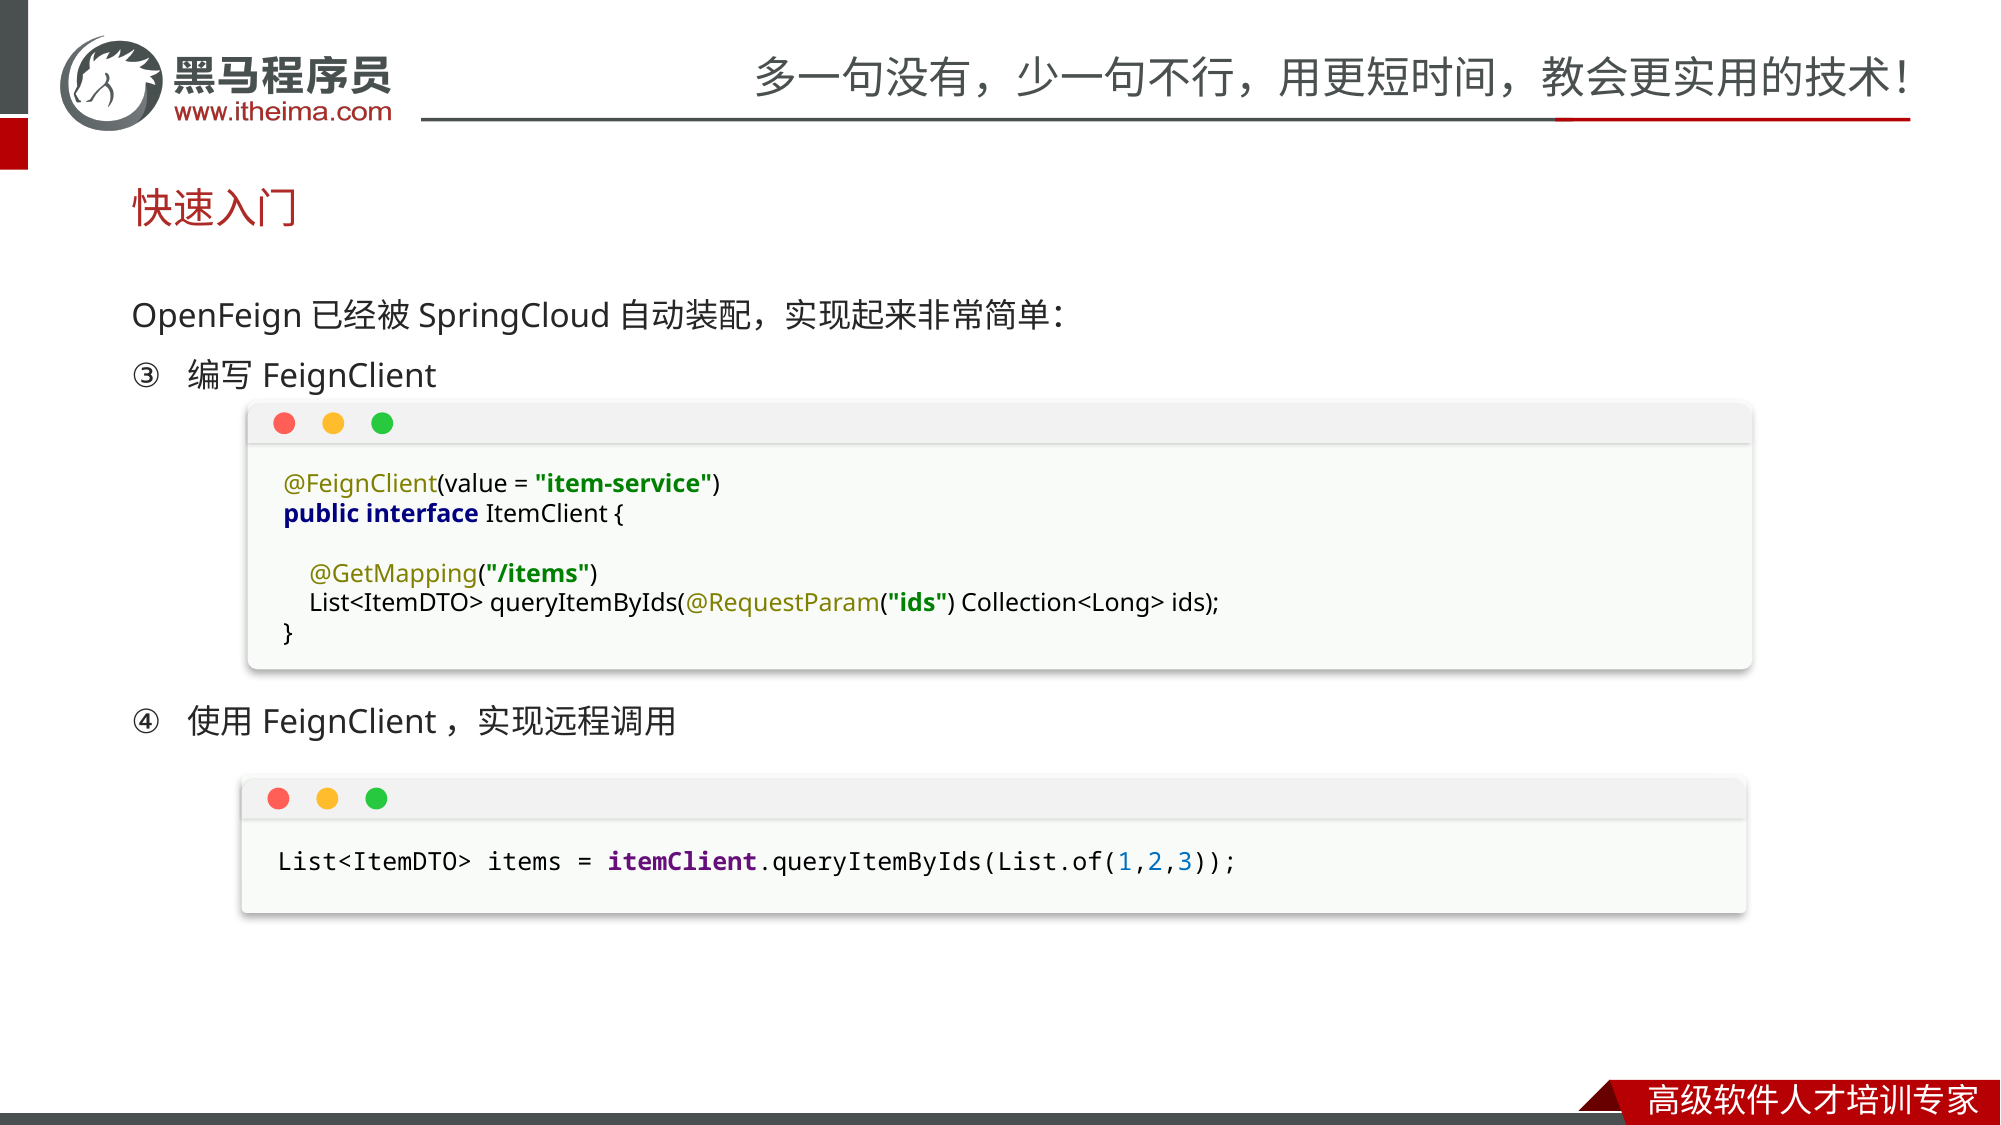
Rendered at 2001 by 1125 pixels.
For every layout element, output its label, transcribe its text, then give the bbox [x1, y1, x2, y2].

picture [14, 0, 453, 179]
text_box 编写FeignClient 使用FeignClient，实现远程调用 [116, 327, 1268, 961]
title 快速入门 [116, 164, 1872, 250]
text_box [247, 399, 1753, 670]
list OpenFeign已经被SpringCloud自动装配，实现起来非常简单： [116, 266, 1872, 365]
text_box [241, 774, 1747, 914]
